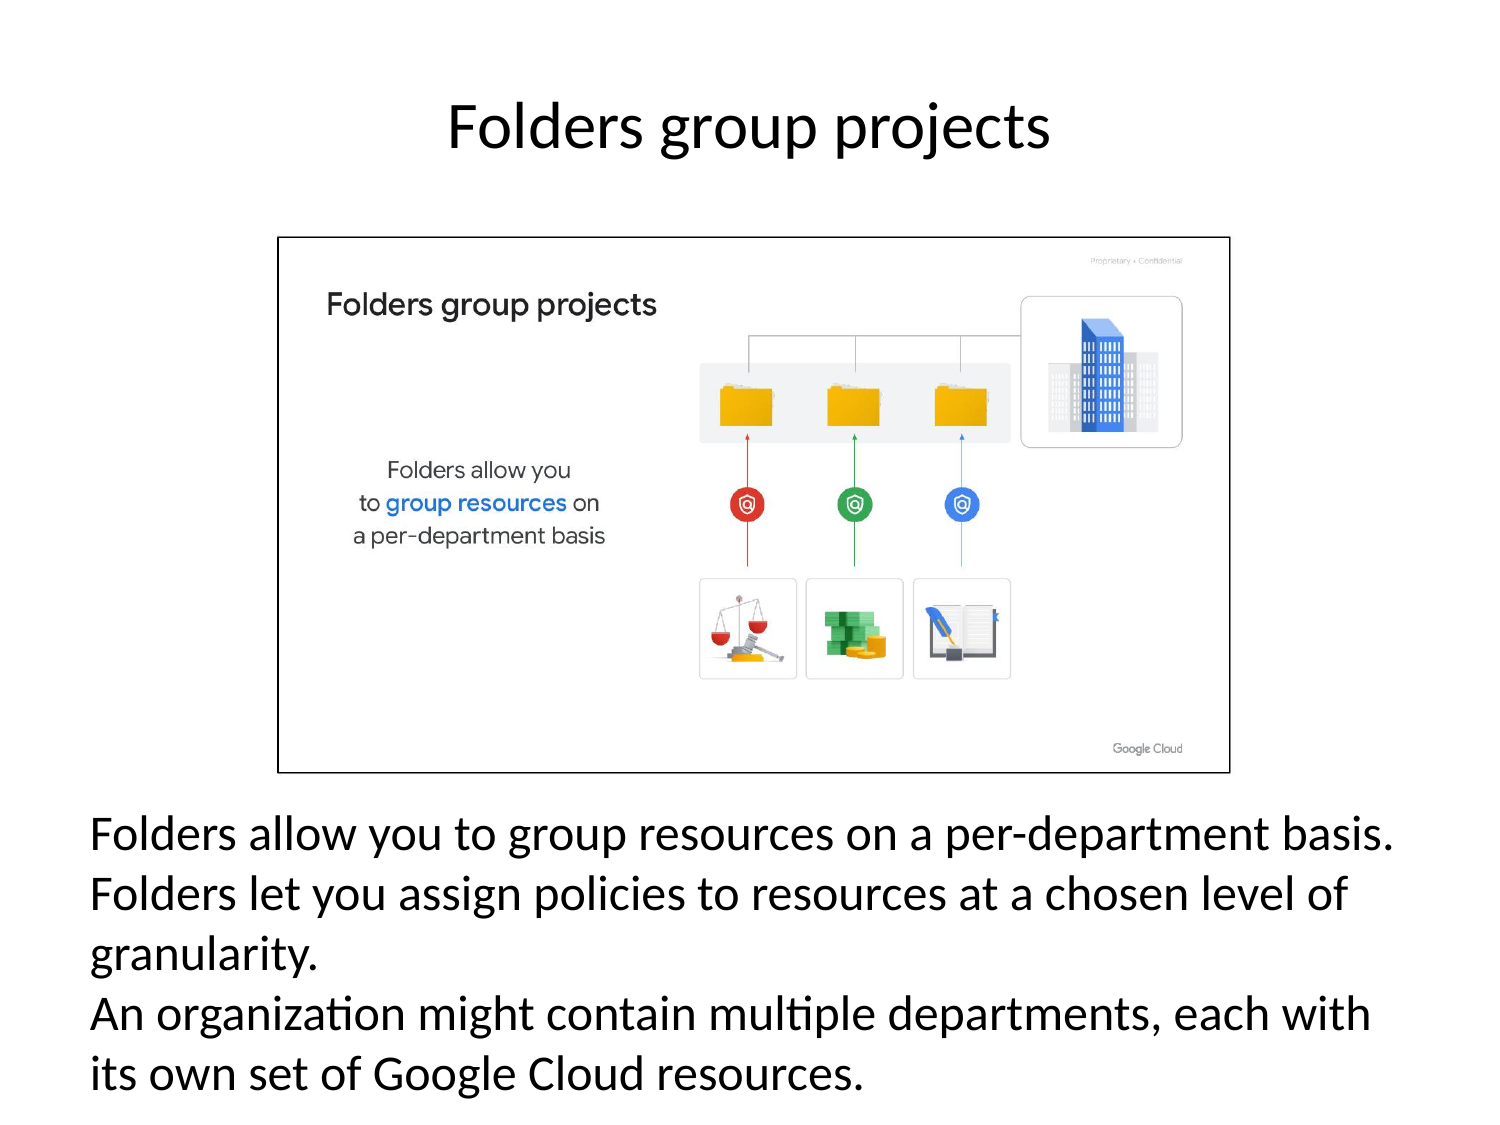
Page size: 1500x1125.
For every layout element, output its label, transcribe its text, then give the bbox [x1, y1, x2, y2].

text_box Folders group projects [433, 74, 1067, 170]
picture [247, 194, 1253, 794]
text_box Folders allow you to group resources on a per-department basis. Folders let you assign policies to resources at a chosen level of granularity. An organization might contain multiple departments, each with its own set of Google Cloud resources. [74, 793, 1425, 1109]
